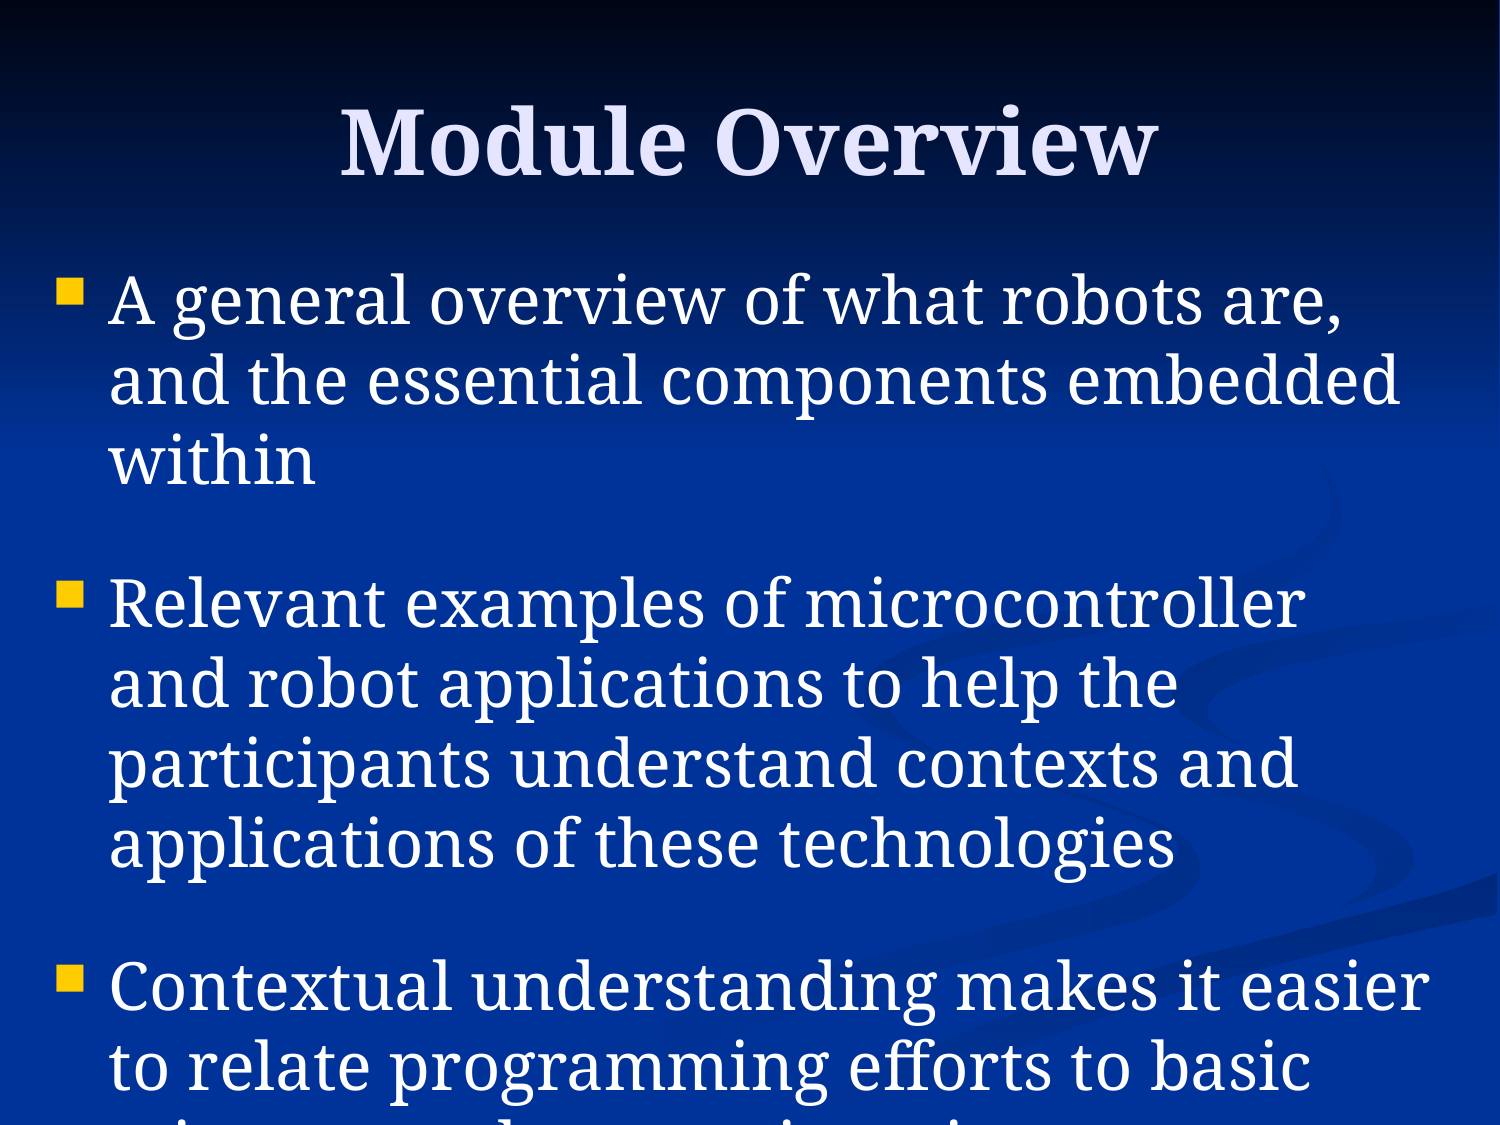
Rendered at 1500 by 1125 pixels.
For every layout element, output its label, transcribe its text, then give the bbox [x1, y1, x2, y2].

list A general overview of what robots are, and the essential components embedded within Relevant examples of microcontroller and robot applications to help the participants understand contexts and applications of these technologies Contextual understanding makes it easier to relate programming efforts to basic science, math, or engineering concepts [37, 249, 1451, 1076]
title Module Overview [74, 44, 1426, 233]
